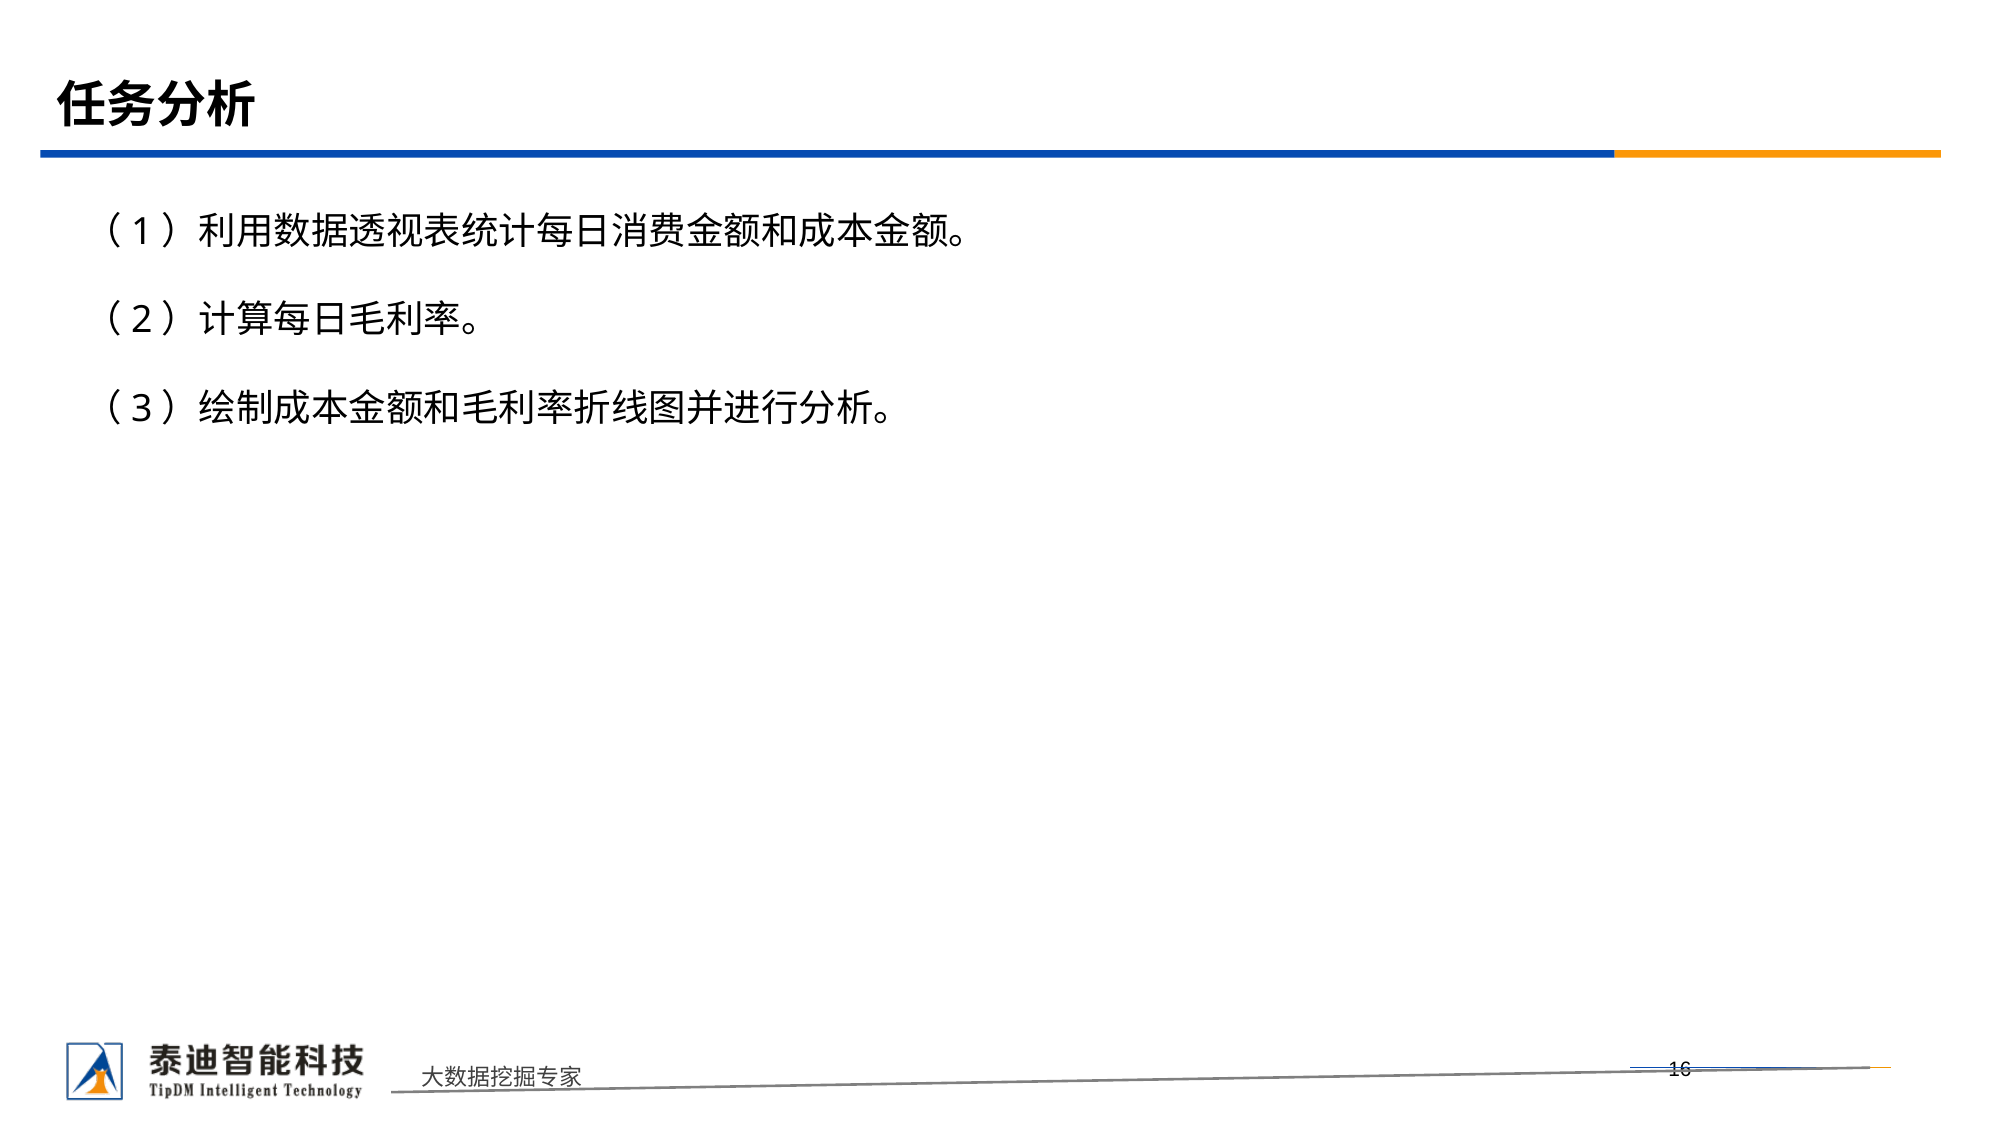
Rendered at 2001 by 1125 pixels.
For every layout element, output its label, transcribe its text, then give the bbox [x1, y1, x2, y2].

list （1）利用数据透视表统计每日消费金额和成本金额。 （2）计算每日毛利率。 （3）绘制成本金额和毛利率折线图并进行分析。 [69, 177, 1892, 1005]
title 任务分析 [41, 58, 1842, 146]
picture [62, 1028, 368, 1107]
